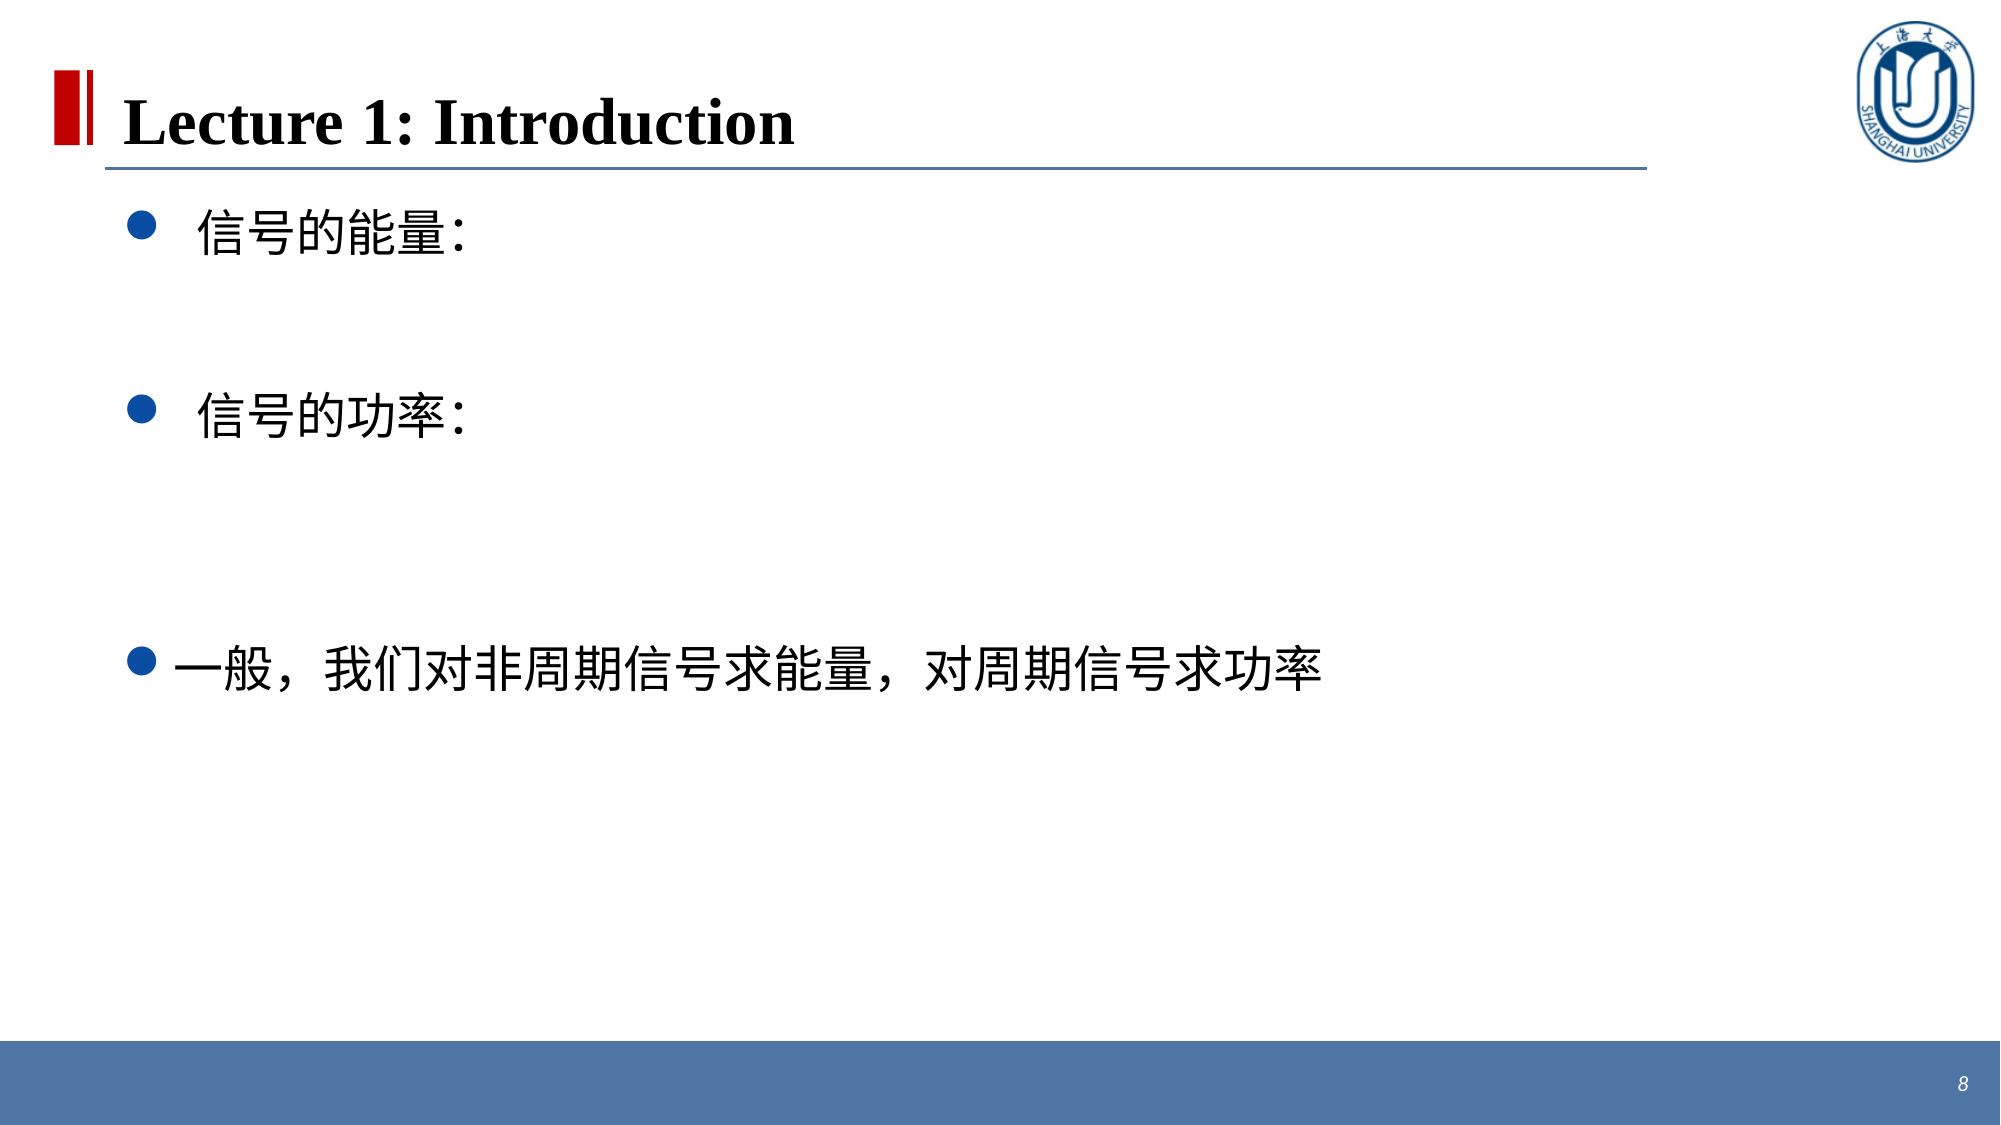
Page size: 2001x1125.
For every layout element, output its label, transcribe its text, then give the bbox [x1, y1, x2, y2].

picture [1855, 21, 1978, 163]
slide_number 8 [1768, 1052, 1984, 1113]
title Lecture 1: Introduction [108, 37, 1648, 167]
